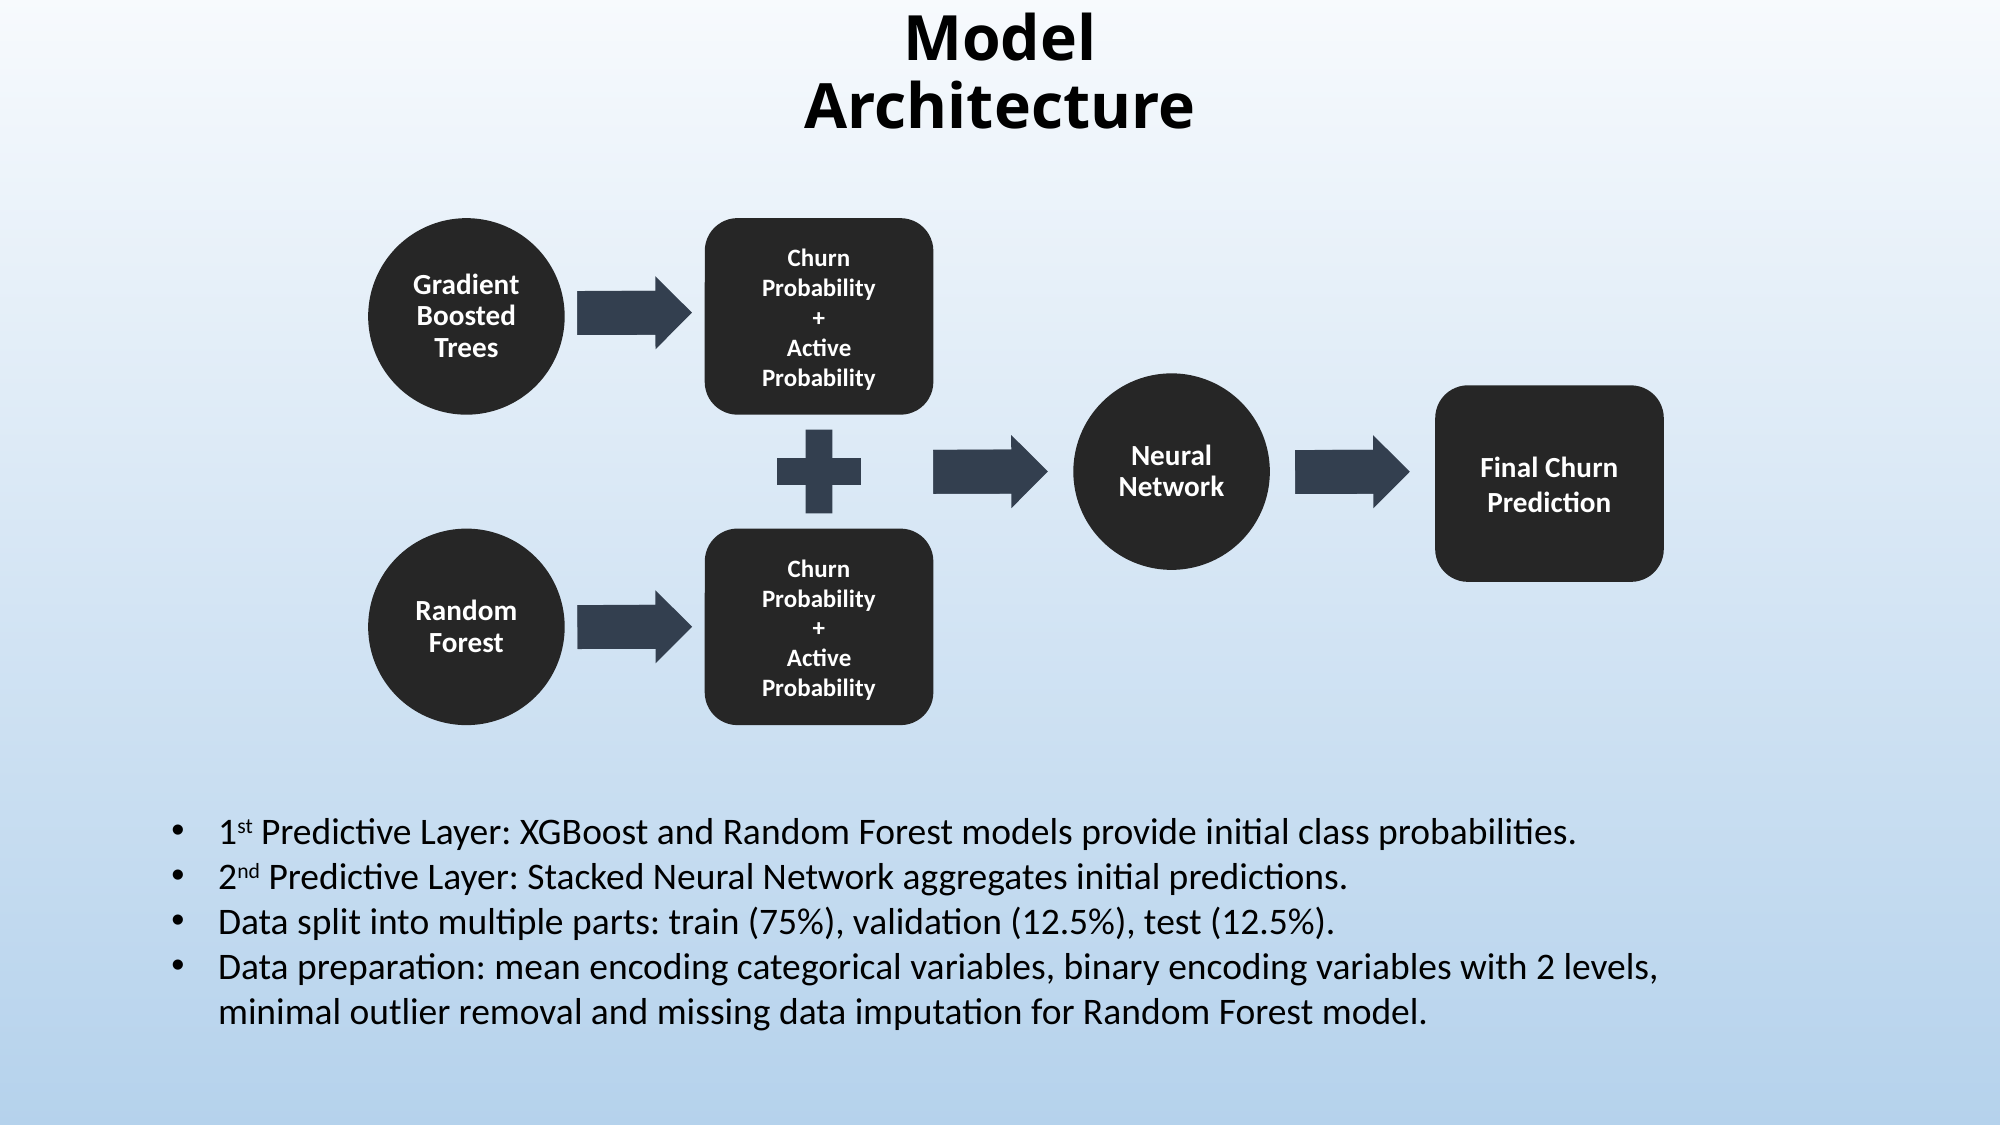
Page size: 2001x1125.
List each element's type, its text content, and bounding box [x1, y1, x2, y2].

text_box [1295, 435, 1410, 509]
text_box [761, 415, 876, 528]
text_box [933, 435, 1048, 509]
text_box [577, 590, 693, 664]
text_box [1435, 385, 1664, 582]
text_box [368, 528, 565, 726]
title Model Architecture [742, 0, 1258, 149]
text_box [1073, 373, 1270, 570]
text_box 1st Predictive Layer: XGBoost and Random Forest models provide initial class probabilities. 2nd Predictive Layer: Stacked Neural Network aggregates initial predictions. Data split into multiple parts: train (75%), validation (12.5%), test (12.5%). Data preparation: mean encoding categorical variables, binary encoding variables with 2 levels, minimal outlier removal and missing data imputation for Random Forest model. [156, 799, 1730, 1040]
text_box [704, 218, 934, 415]
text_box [704, 528, 934, 726]
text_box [577, 276, 692, 350]
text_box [368, 218, 565, 415]
